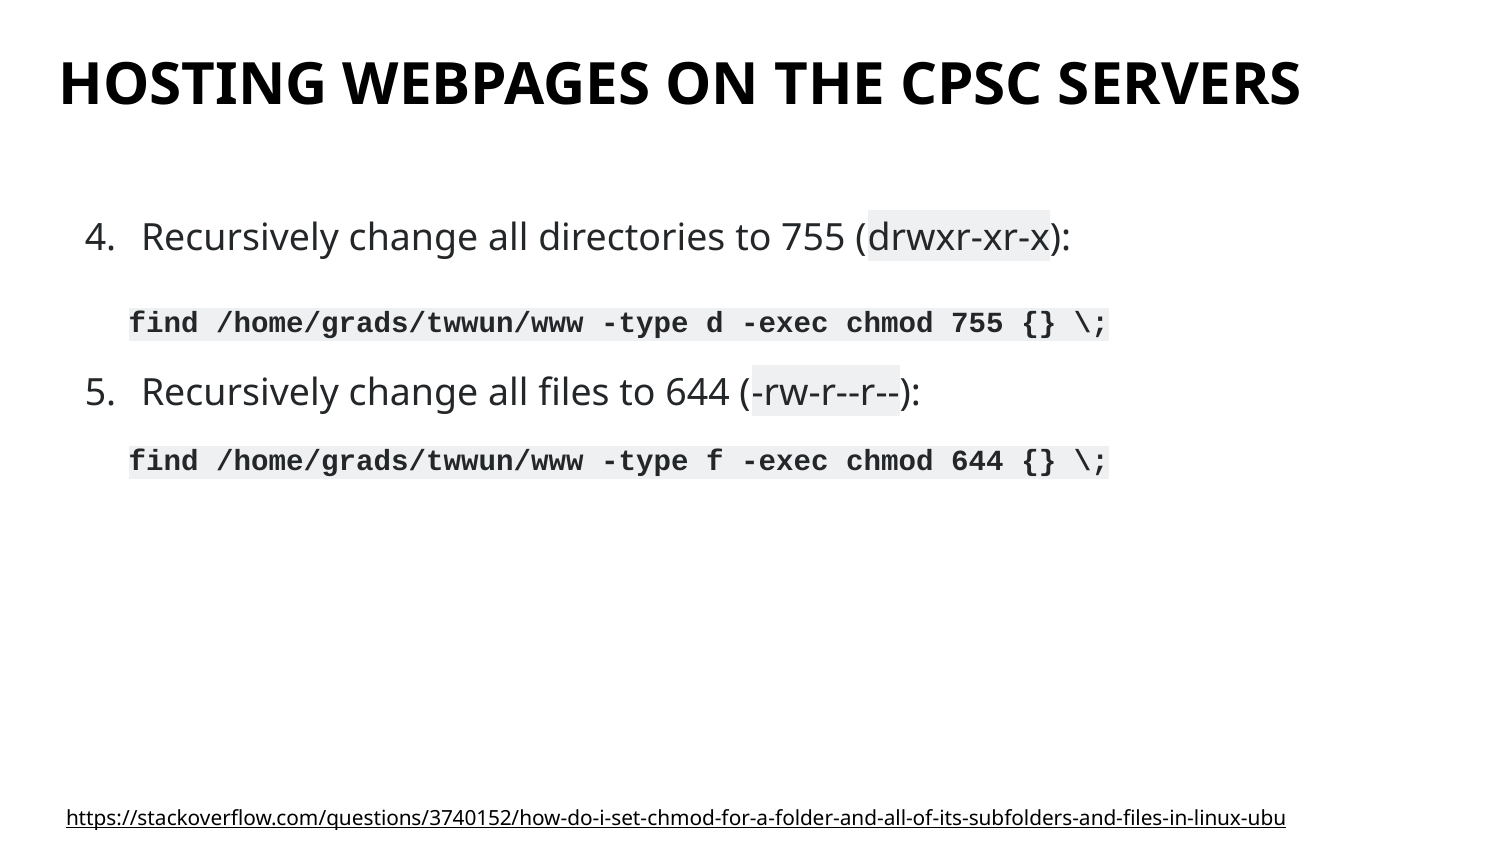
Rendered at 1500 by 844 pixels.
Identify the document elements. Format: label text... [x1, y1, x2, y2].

list Recursively change all directories to 755 (drwxr-xr-x): find /home/grads/twwun/www -type d -exec chmod 755 {} \; Recursively change all files to 644 (-rw-r--r--): find /home/grads/twwun/www -type f -exec chmod 644 {} \; [51, 145, 1172, 750]
title HOSTING WEBPAGES ON THE CPSC SERVERS [43, 31, 1442, 126]
text_box https://stackoverflow.com/questions/3740152/how-do-i-set-chmod-for-a-folder-and-all-of-its-subfolders-and-files-in-linux-ubu [51, 784, 1403, 835]
